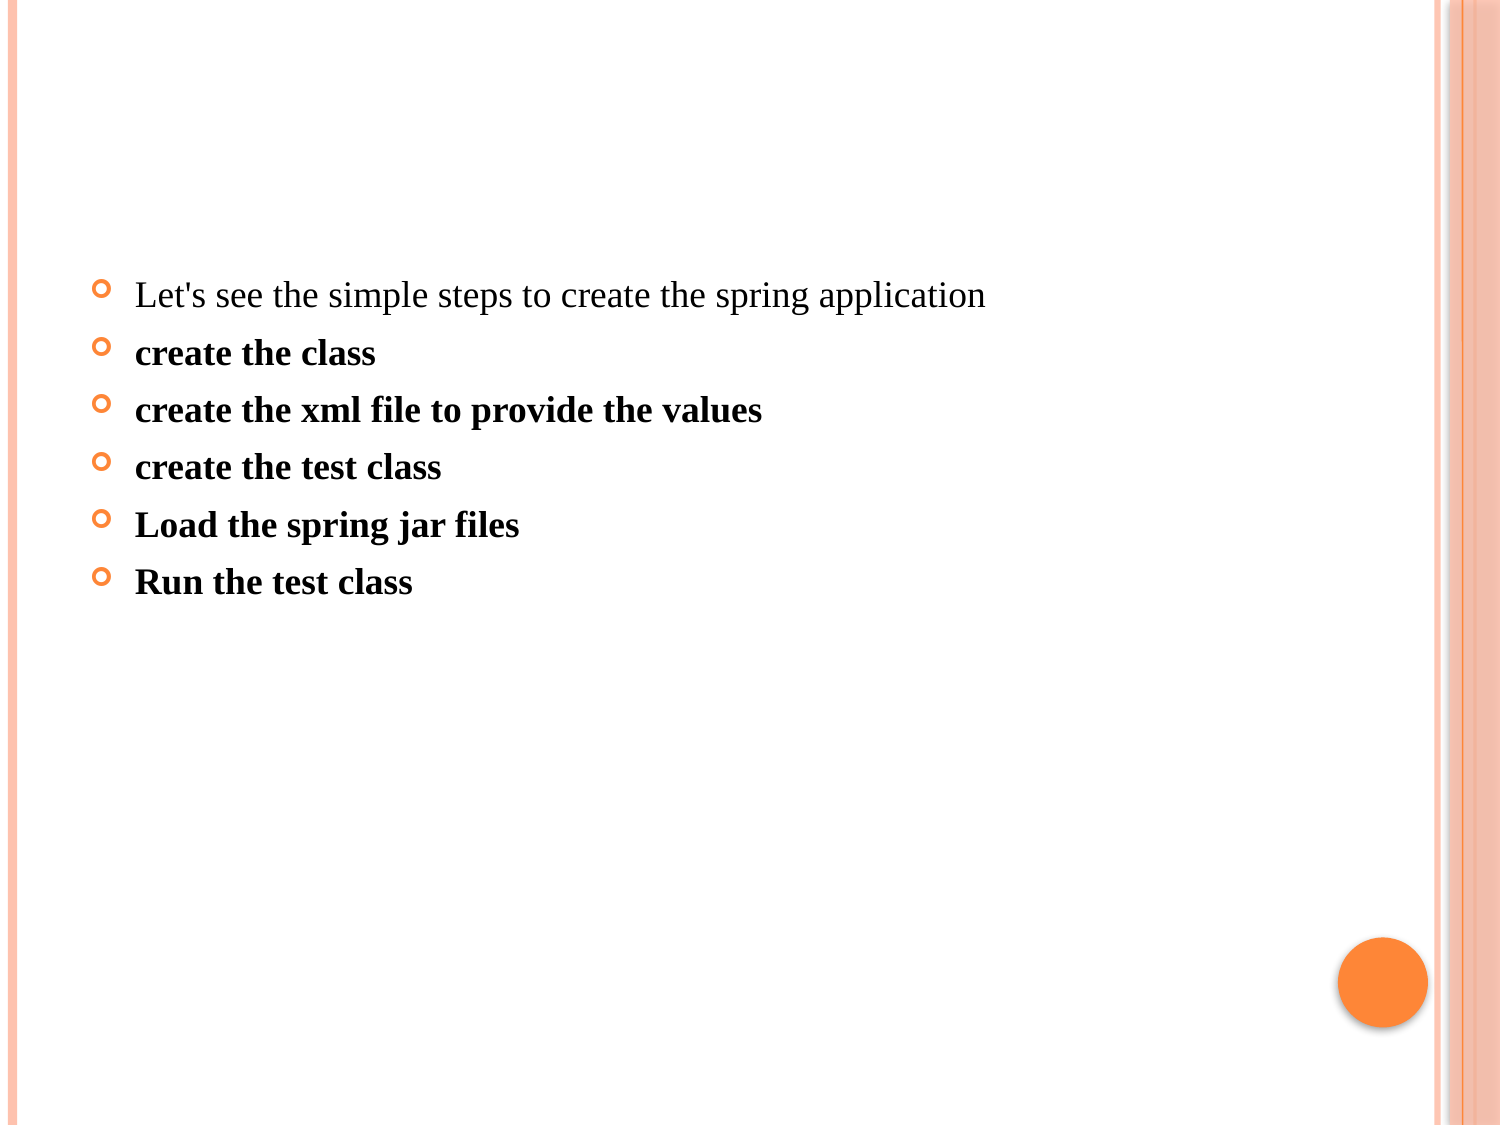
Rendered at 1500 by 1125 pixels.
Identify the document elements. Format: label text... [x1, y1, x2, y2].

list Let's see the simple steps to create the spring application create the class create the xml file to provide the values create the test class Load the spring jar files Run the test class [75, 262, 1300, 1062]
